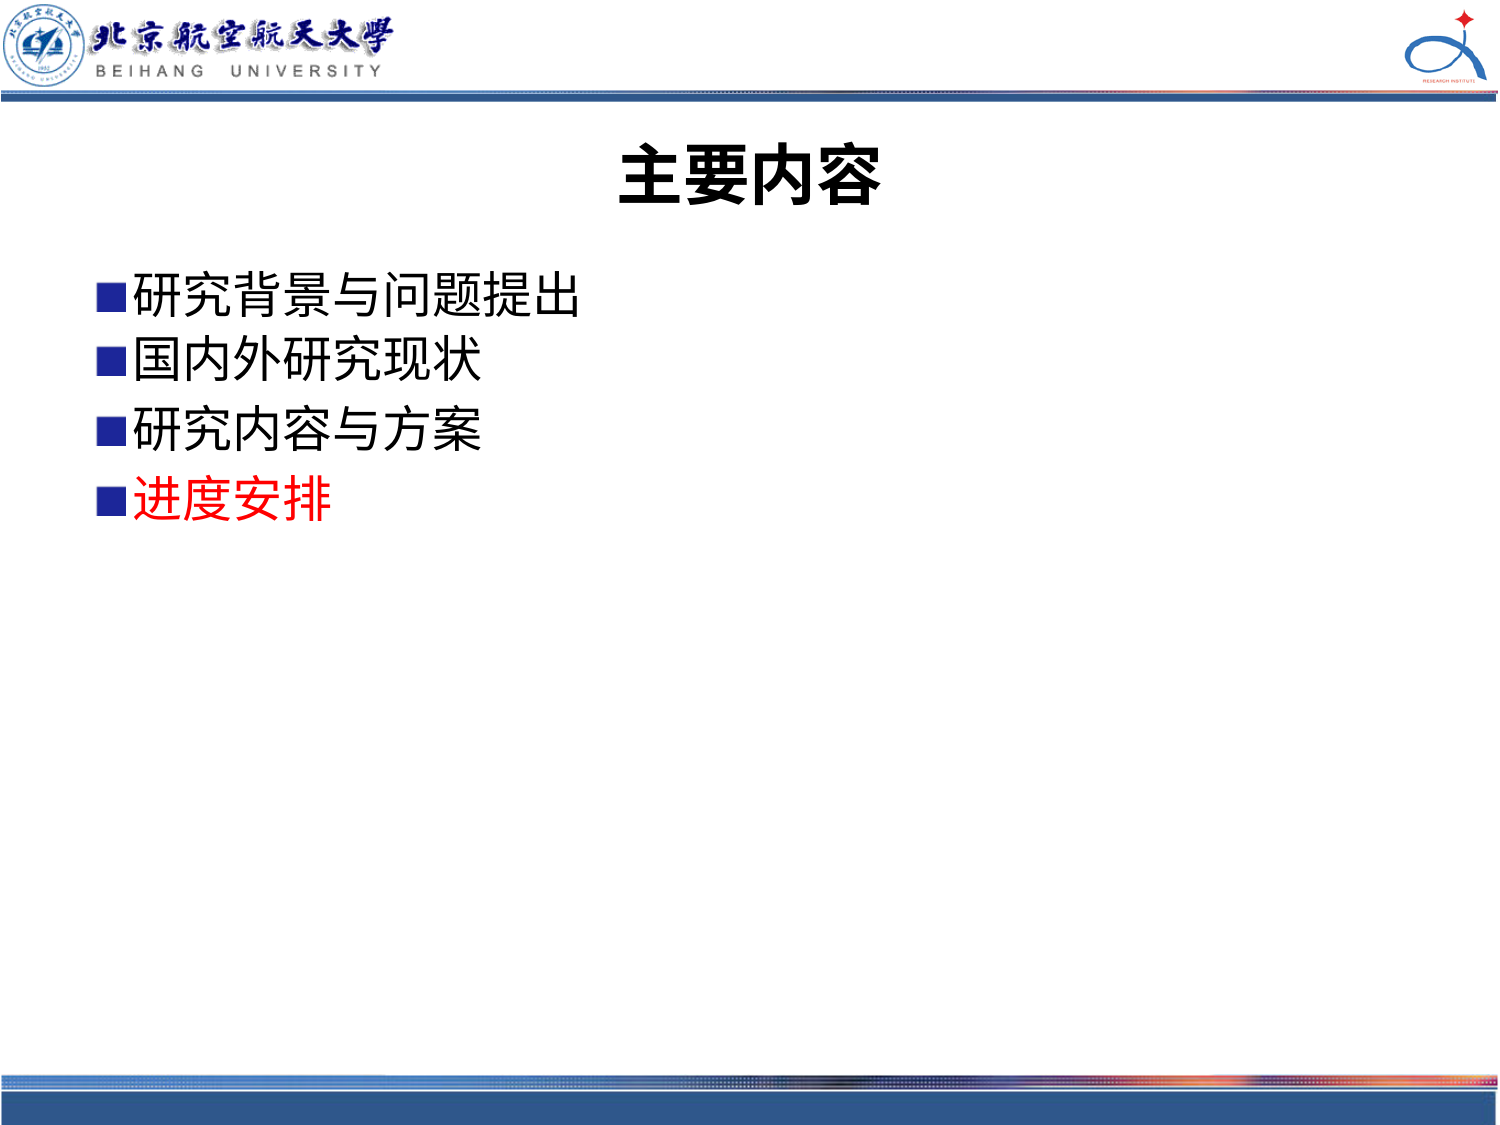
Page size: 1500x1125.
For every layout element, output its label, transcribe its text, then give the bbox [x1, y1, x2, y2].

picture [90, 340, 126, 376]
picture [90, 410, 126, 446]
picture [1, 1, 408, 89]
picture [0, 3, 1500, 102]
picture [90, 480, 126, 516]
list 研究背景与问题提出 国内外研究现状 研究内容与方案 进度安排 [74, 262, 1426, 1059]
picture [90, 276, 126, 312]
title 主要内容 [74, 113, 1426, 233]
picture [0, 1074, 1500, 1125]
